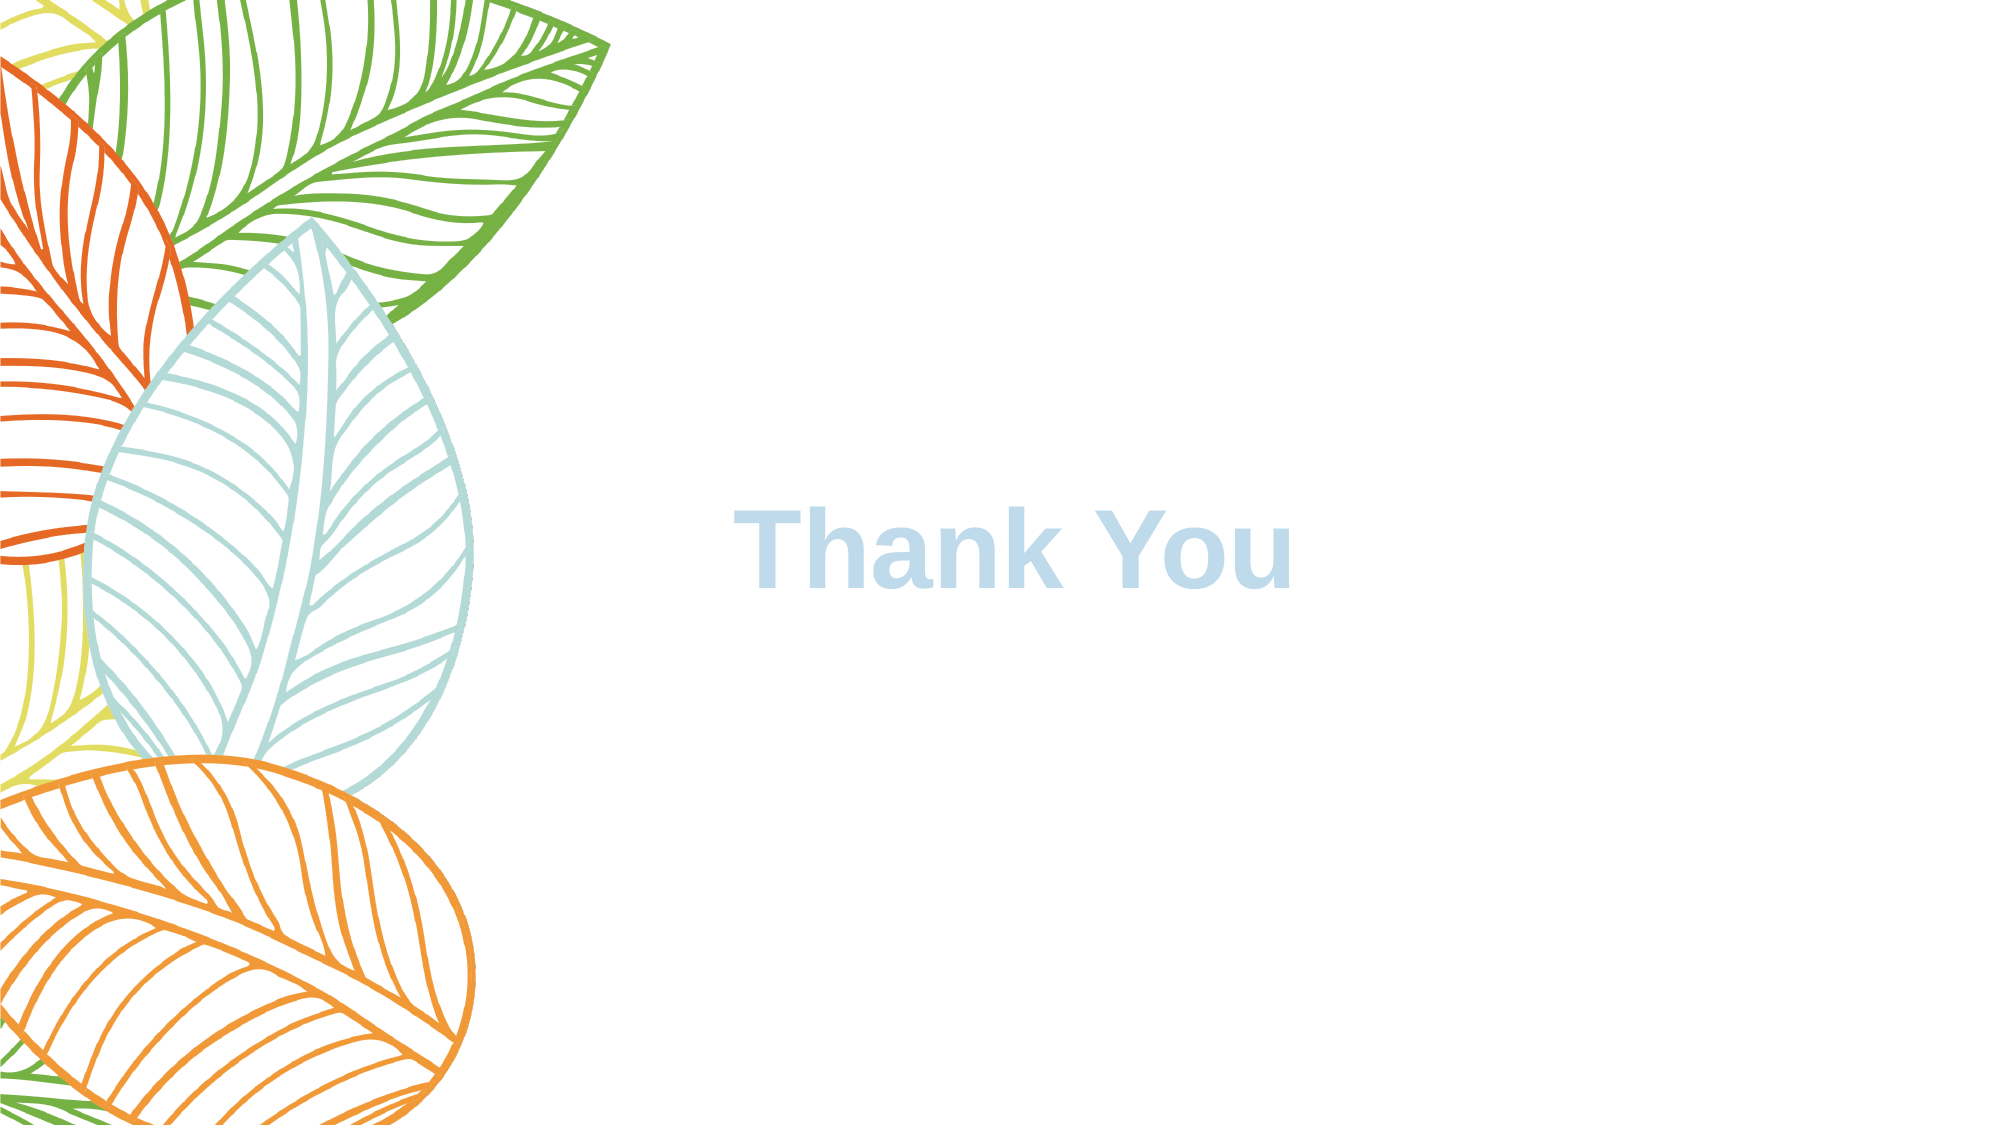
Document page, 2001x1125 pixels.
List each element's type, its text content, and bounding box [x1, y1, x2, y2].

text_box Thank You [552, 468, 1479, 619]
picture [0, 0, 611, 1125]
